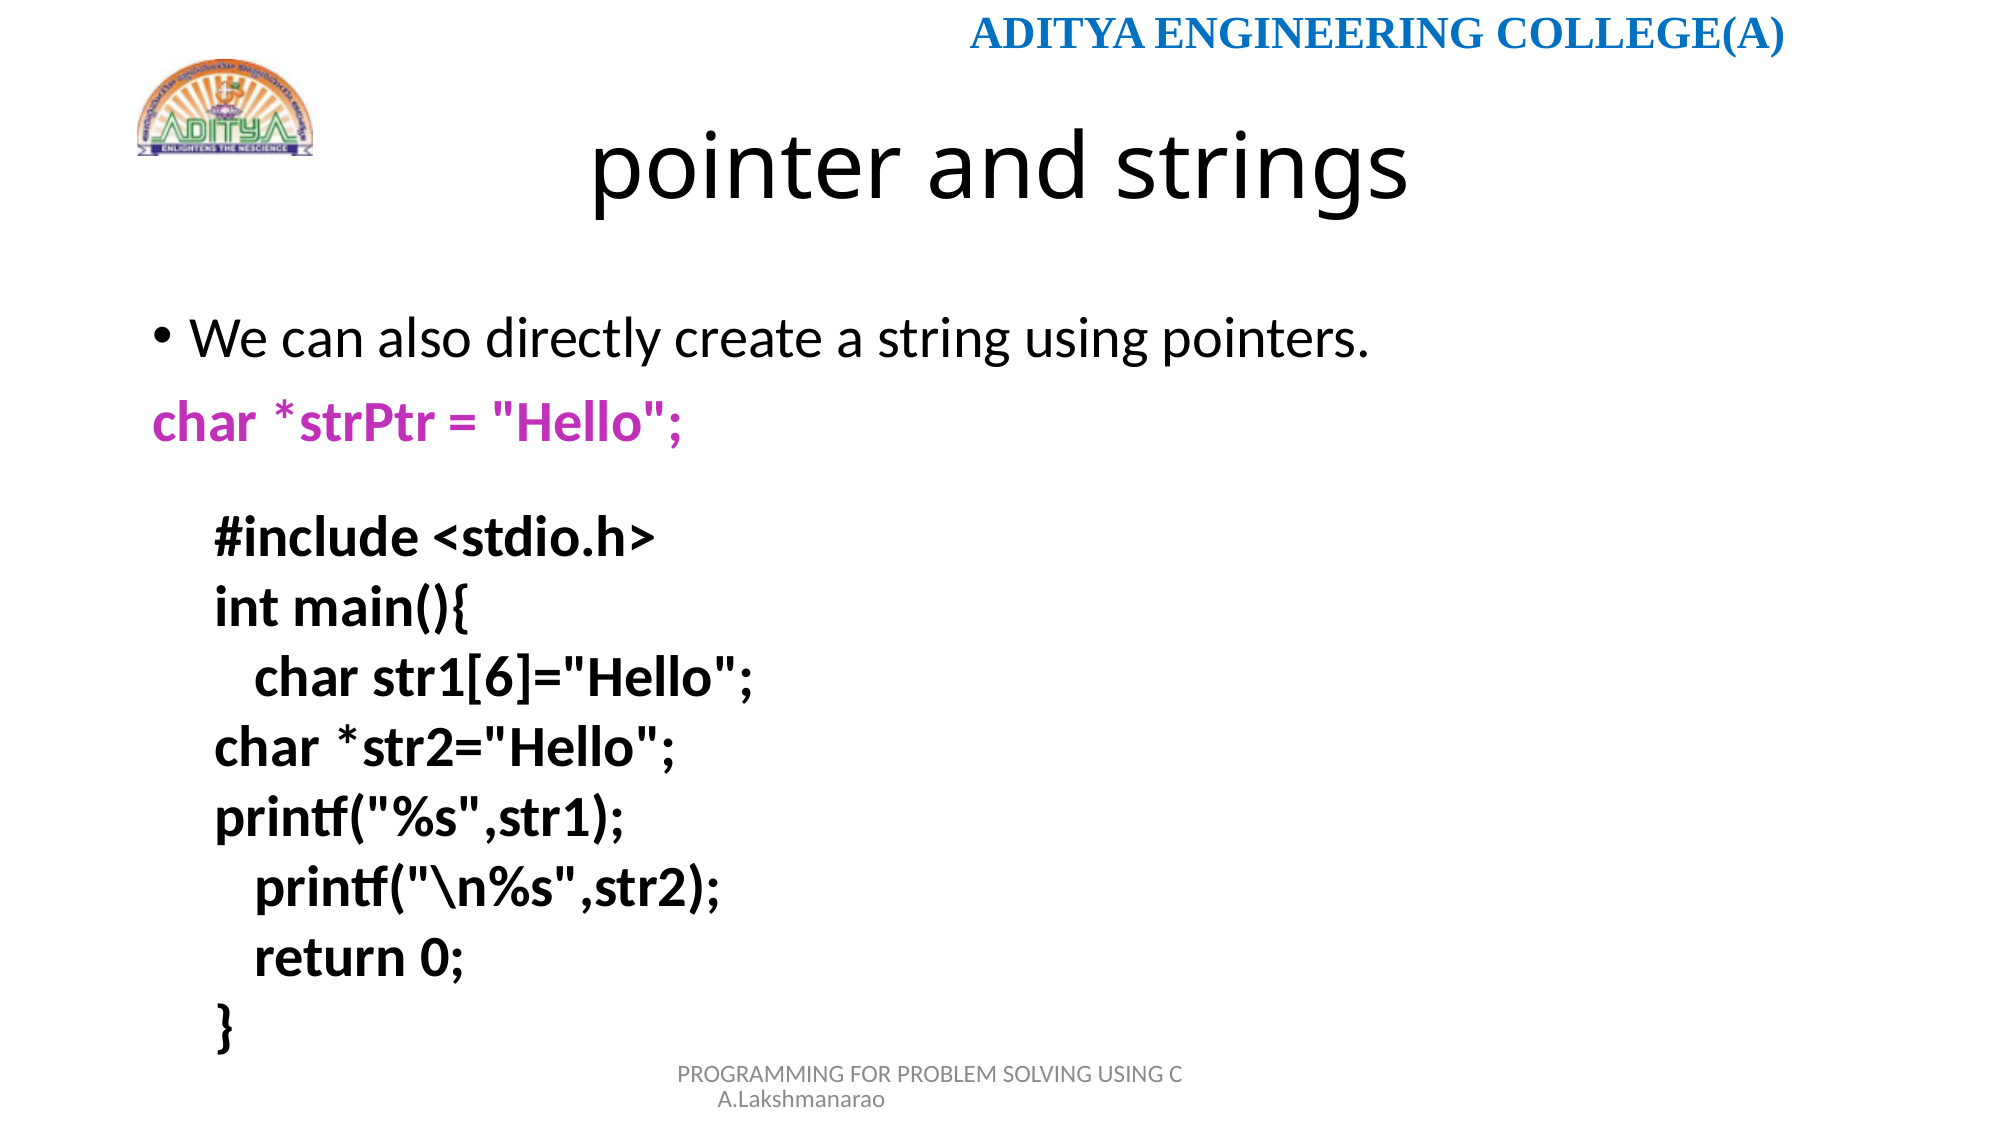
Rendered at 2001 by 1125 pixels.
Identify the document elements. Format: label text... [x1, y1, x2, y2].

list We can also directly create a string using pointers. char *strPtr = "Hello"; [137, 299, 1863, 1014]
footer PROGRAMMING FOR PROBLEM SOLVING USING C A.Lakshmanarao [662, 1042, 1338, 1103]
title pointer and strings [137, 59, 1863, 278]
text_box #include <stdio.h> int main(){ char str1[6]="Hello"; char *str2="Hello"; printf("%s",str1); printf("\n%s",str2); return 0; } [199, 491, 1200, 1066]
